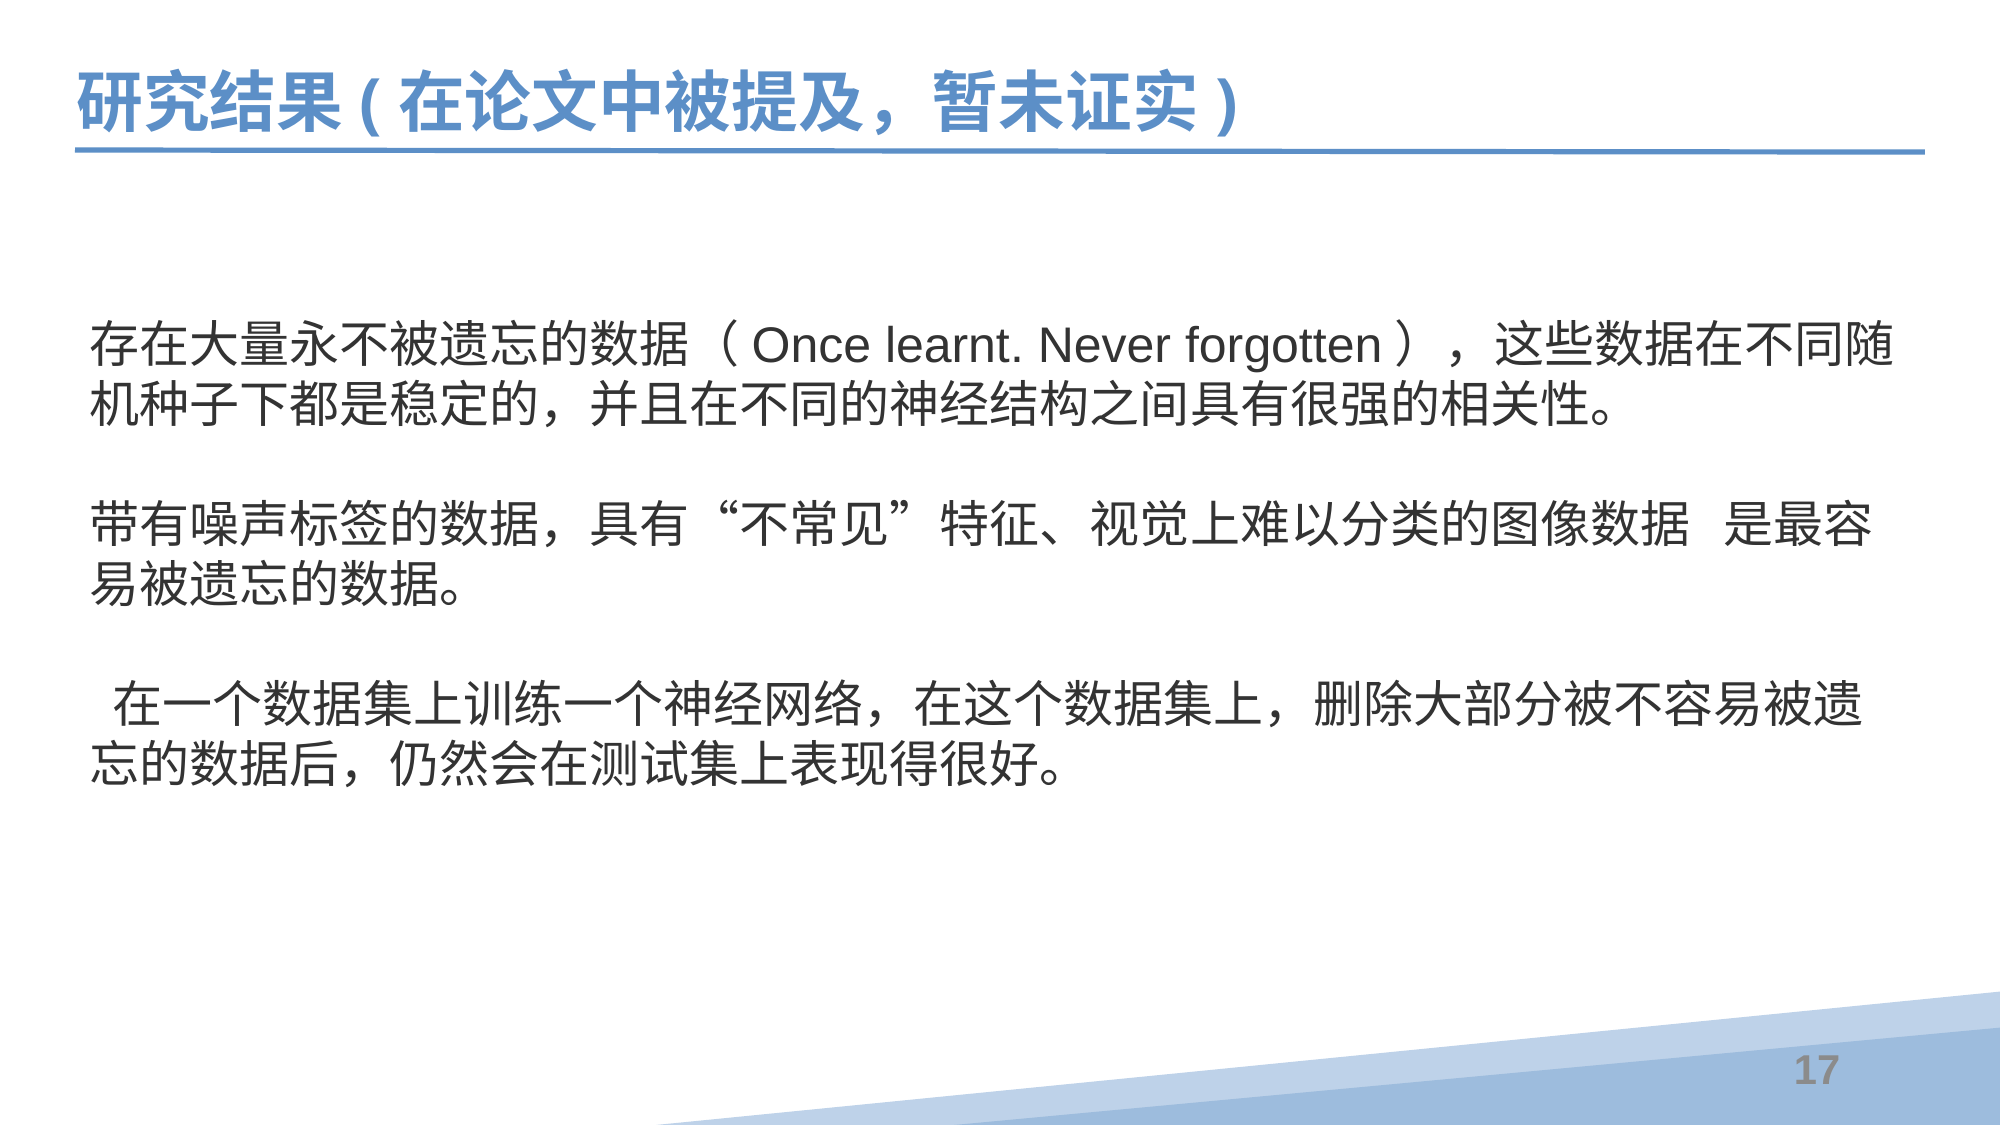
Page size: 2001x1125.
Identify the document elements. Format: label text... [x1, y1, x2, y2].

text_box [656, 991, 2000, 1125]
text_box 存在大量永不被遗忘的数据（Once learnt. Never forgotten），这些数据在不同随机种子下都是稳定的，并且在不同的神经结构之间具有很强的相关性。 带有噪声标签的数据，具有“不常见”特征、视觉上难以分类的图像数据 是最容易被遗忘的数据。 在一个数据集上训练一个神经网络，在这个数据集上，删除大部分被不容易被遗忘的数据后，仍然会在测试集上表现得很好。 [74, 305, 1925, 839]
text_box 研究结果(在论文中被提及，暂未证实) [76, 50, 1440, 149]
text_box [74, 149, 1925, 153]
